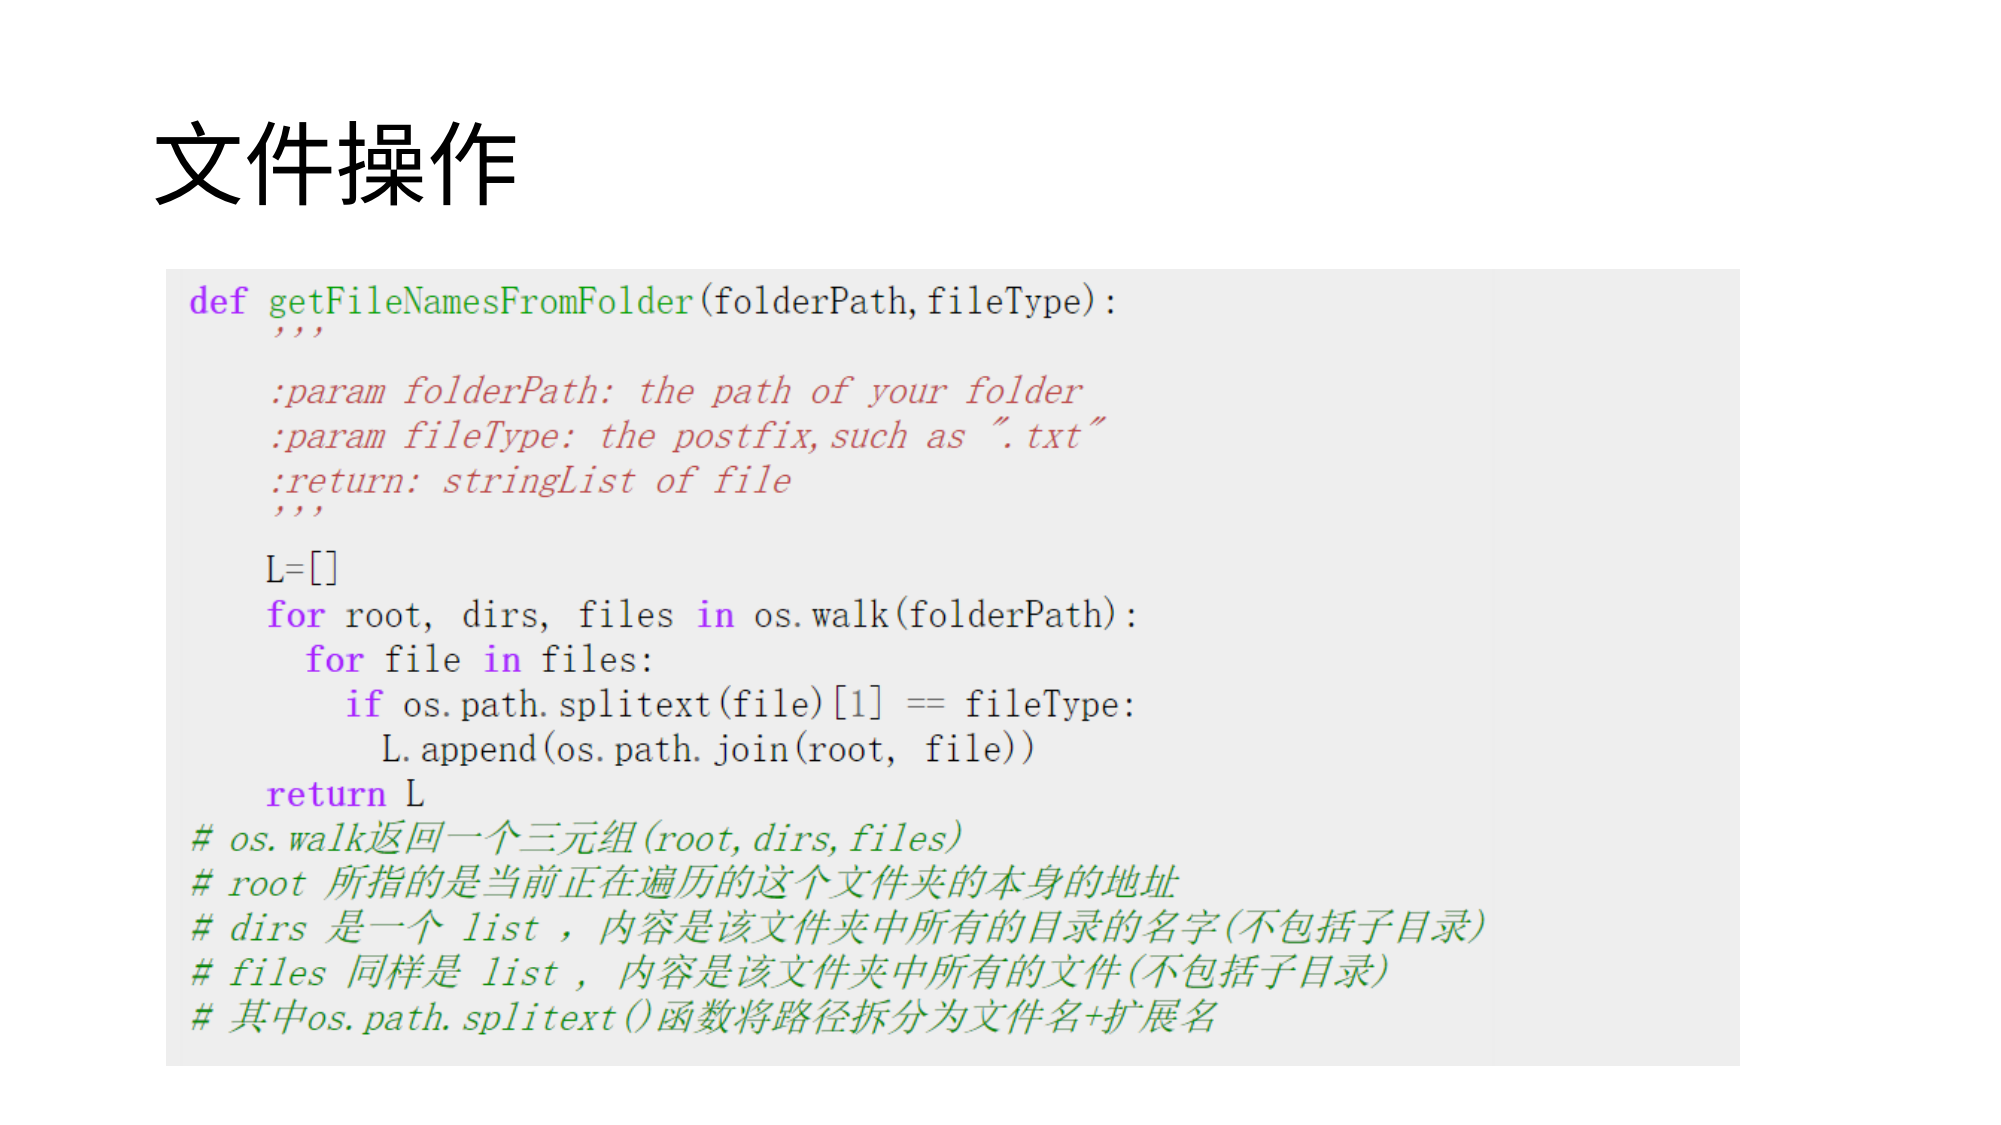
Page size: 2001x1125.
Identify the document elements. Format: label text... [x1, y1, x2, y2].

title 文件操作 [137, 59, 1863, 278]
picture [166, 269, 1740, 1066]
